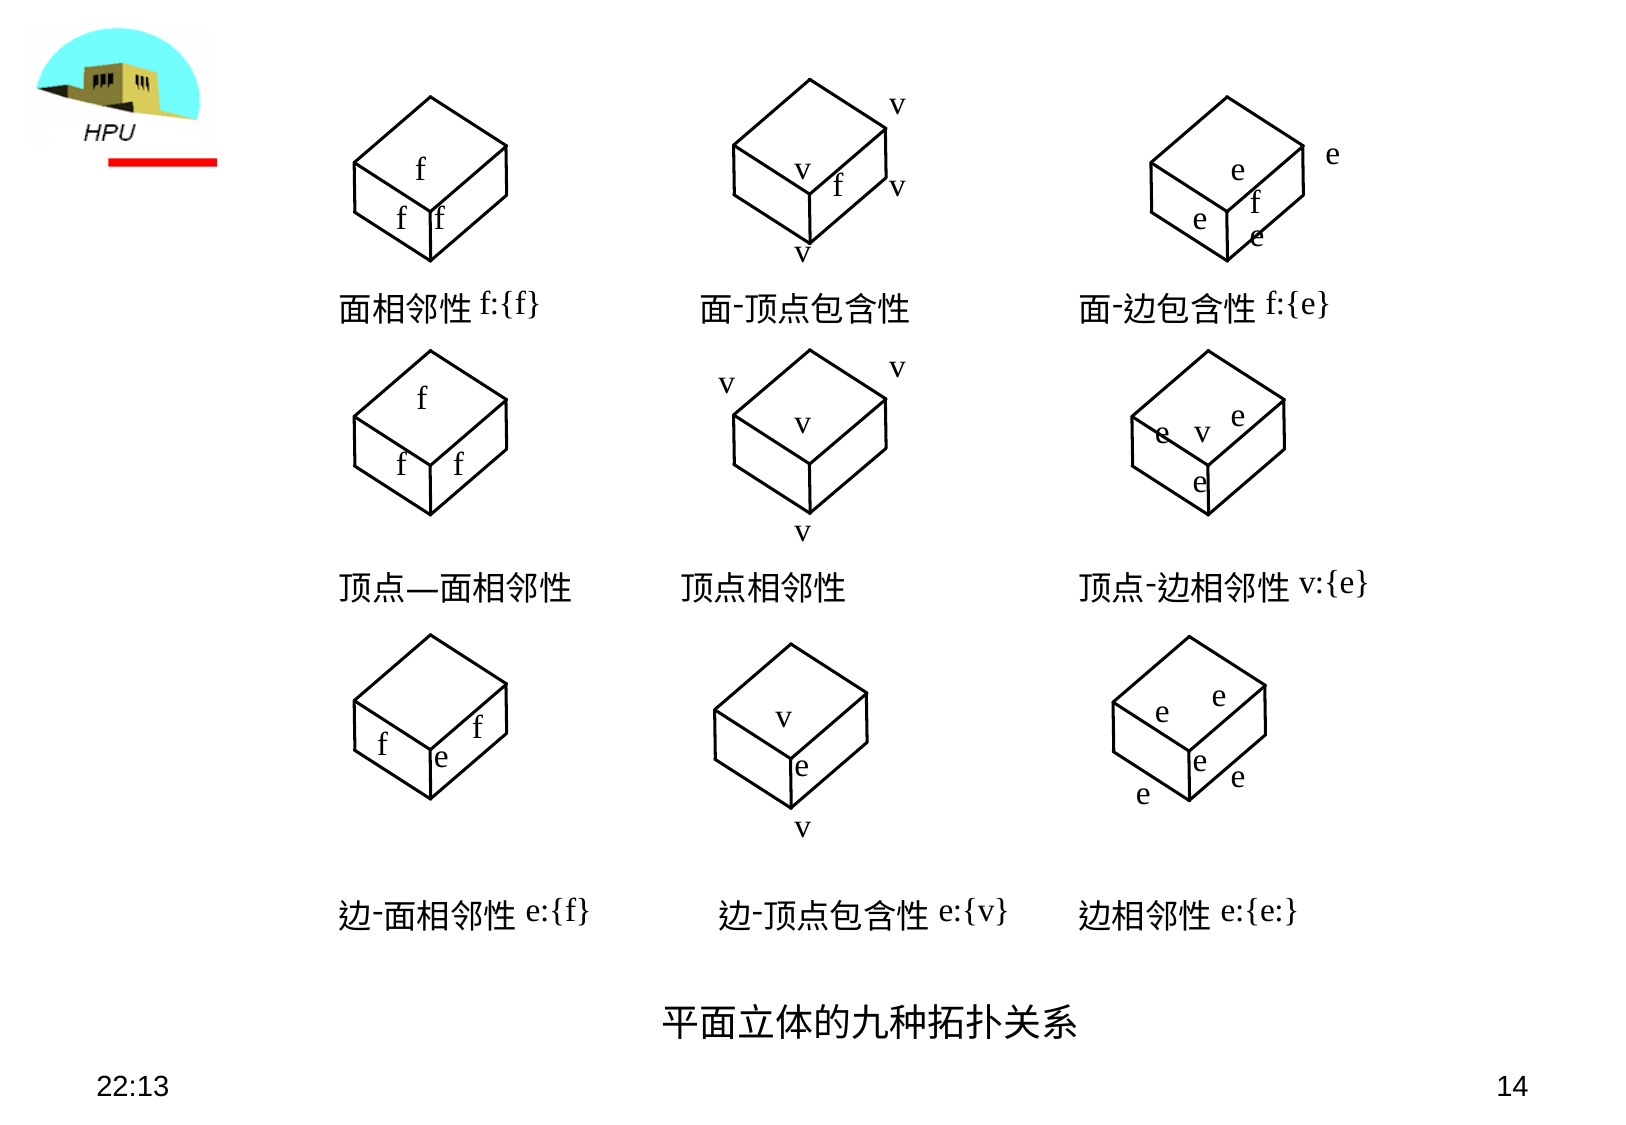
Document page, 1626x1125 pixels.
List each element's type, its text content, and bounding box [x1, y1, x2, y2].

slide_number 14 [1164, 1059, 1544, 1113]
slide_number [80, 1059, 461, 1113]
picture [27, 24, 217, 154]
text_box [217, 42, 1503, 1073]
